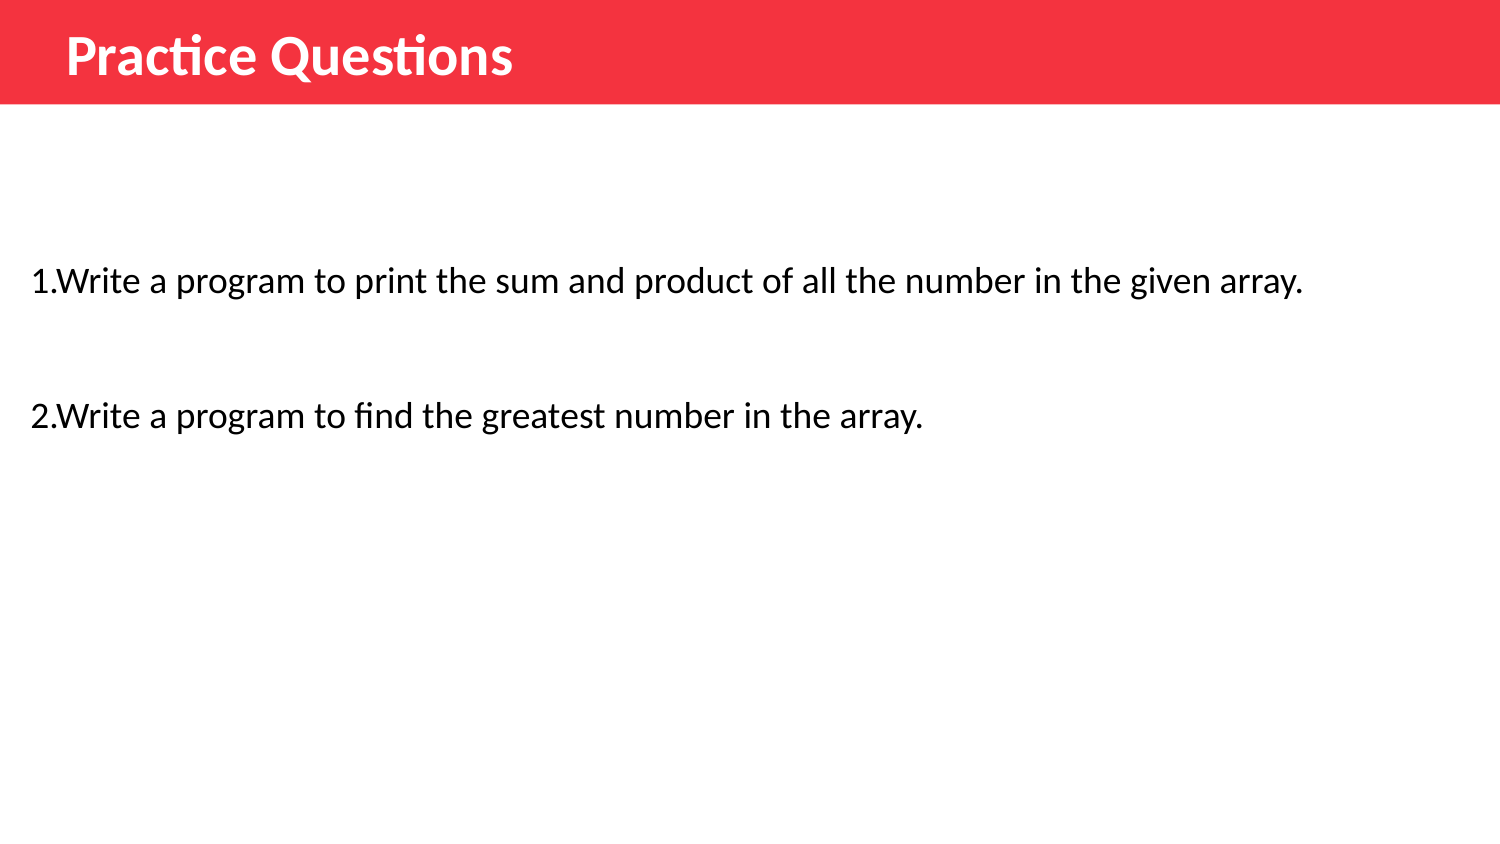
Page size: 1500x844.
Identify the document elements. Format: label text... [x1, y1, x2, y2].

text_box Practice Questions [63, 15, 1203, 80]
text_box 1.Write a program to print the sum and product of all the number in the given array. 2.Write a program to find the greatest number in the array. [15, 138, 1484, 794]
text_box [0, 0, 1500, 105]
